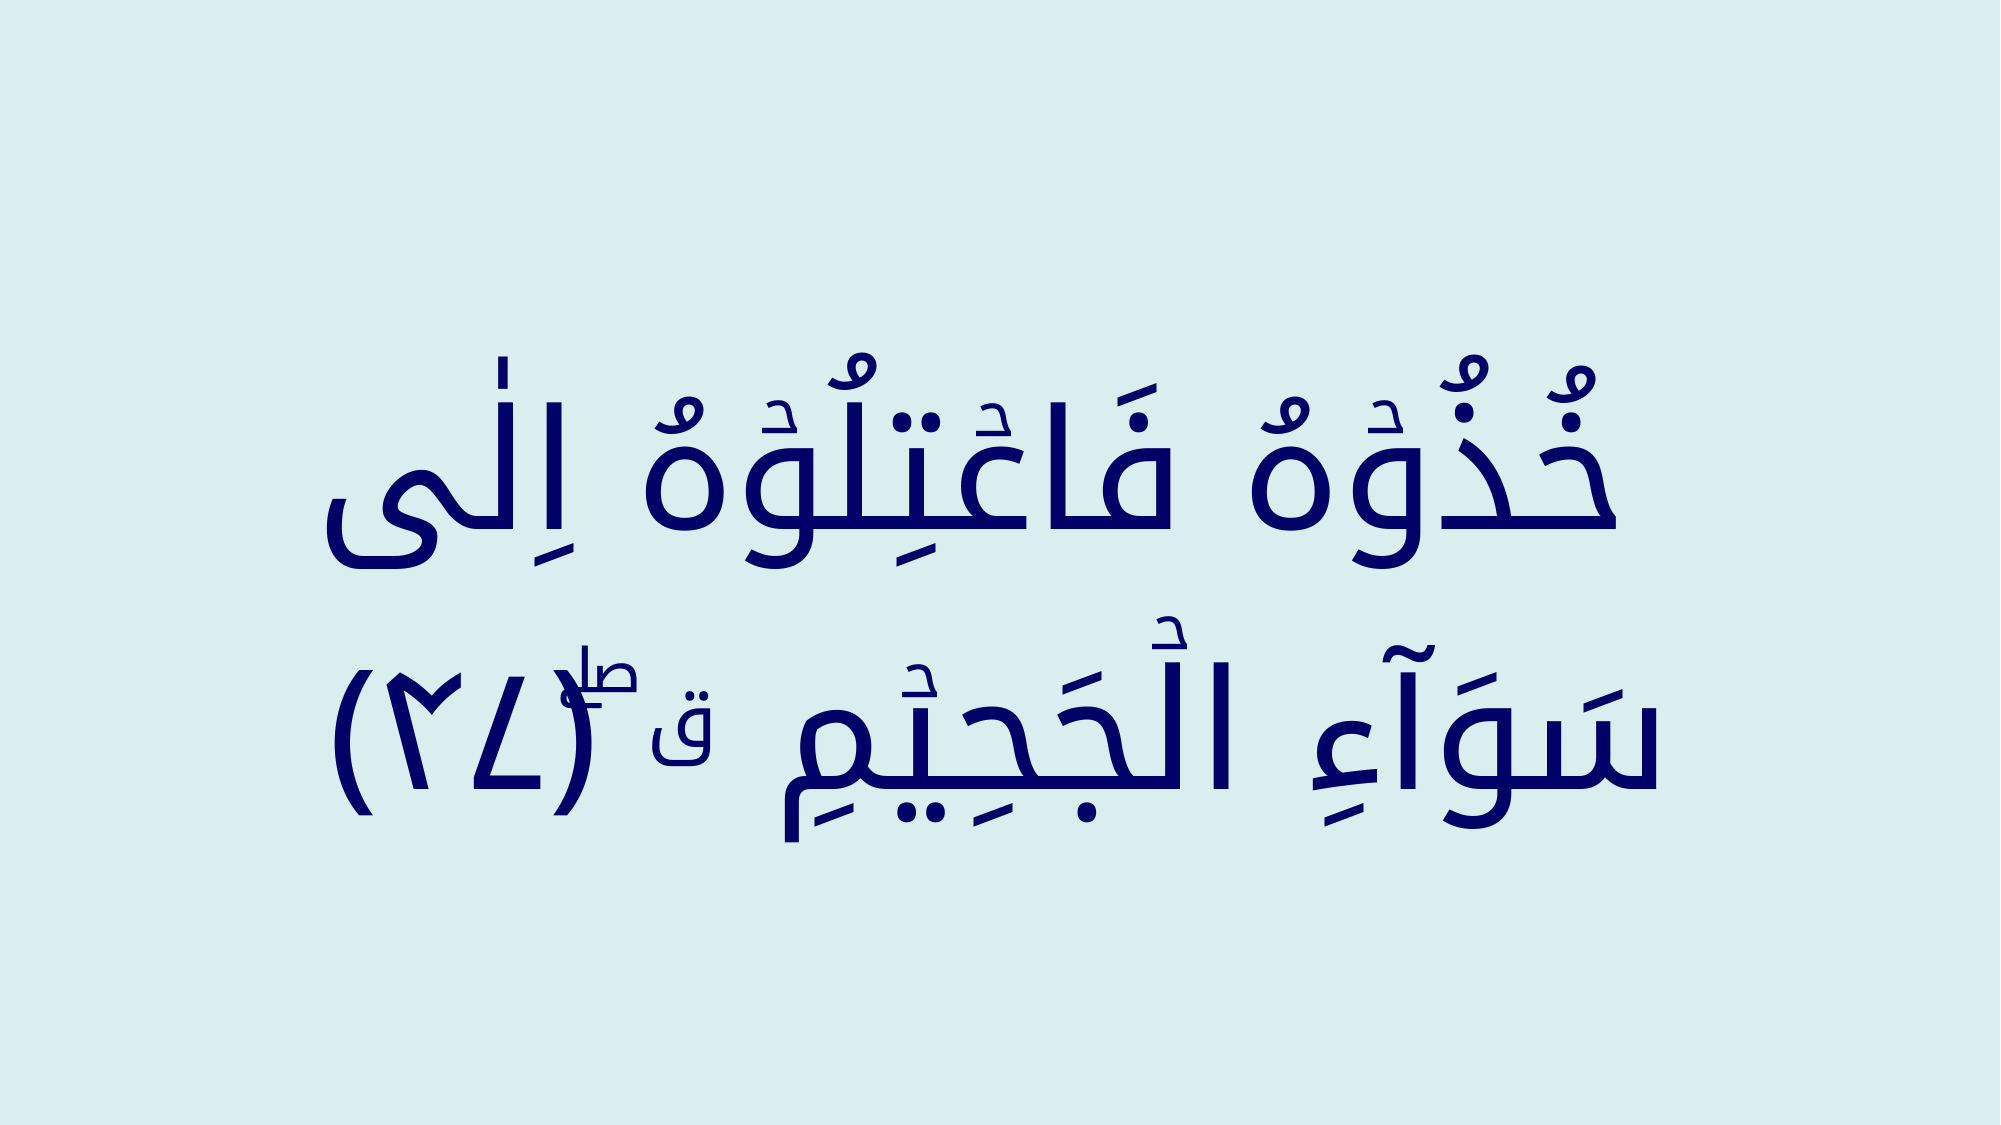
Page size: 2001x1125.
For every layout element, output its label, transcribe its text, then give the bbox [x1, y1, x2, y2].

list خُذُوۡهُ فَاعۡتِلُوۡهُ اِلٰى سَوَآءِ الۡجَحِيۡمِ ق ۖ‏﴿﻿۴۷﻿﴾ [99, 90, 1900, 1035]
